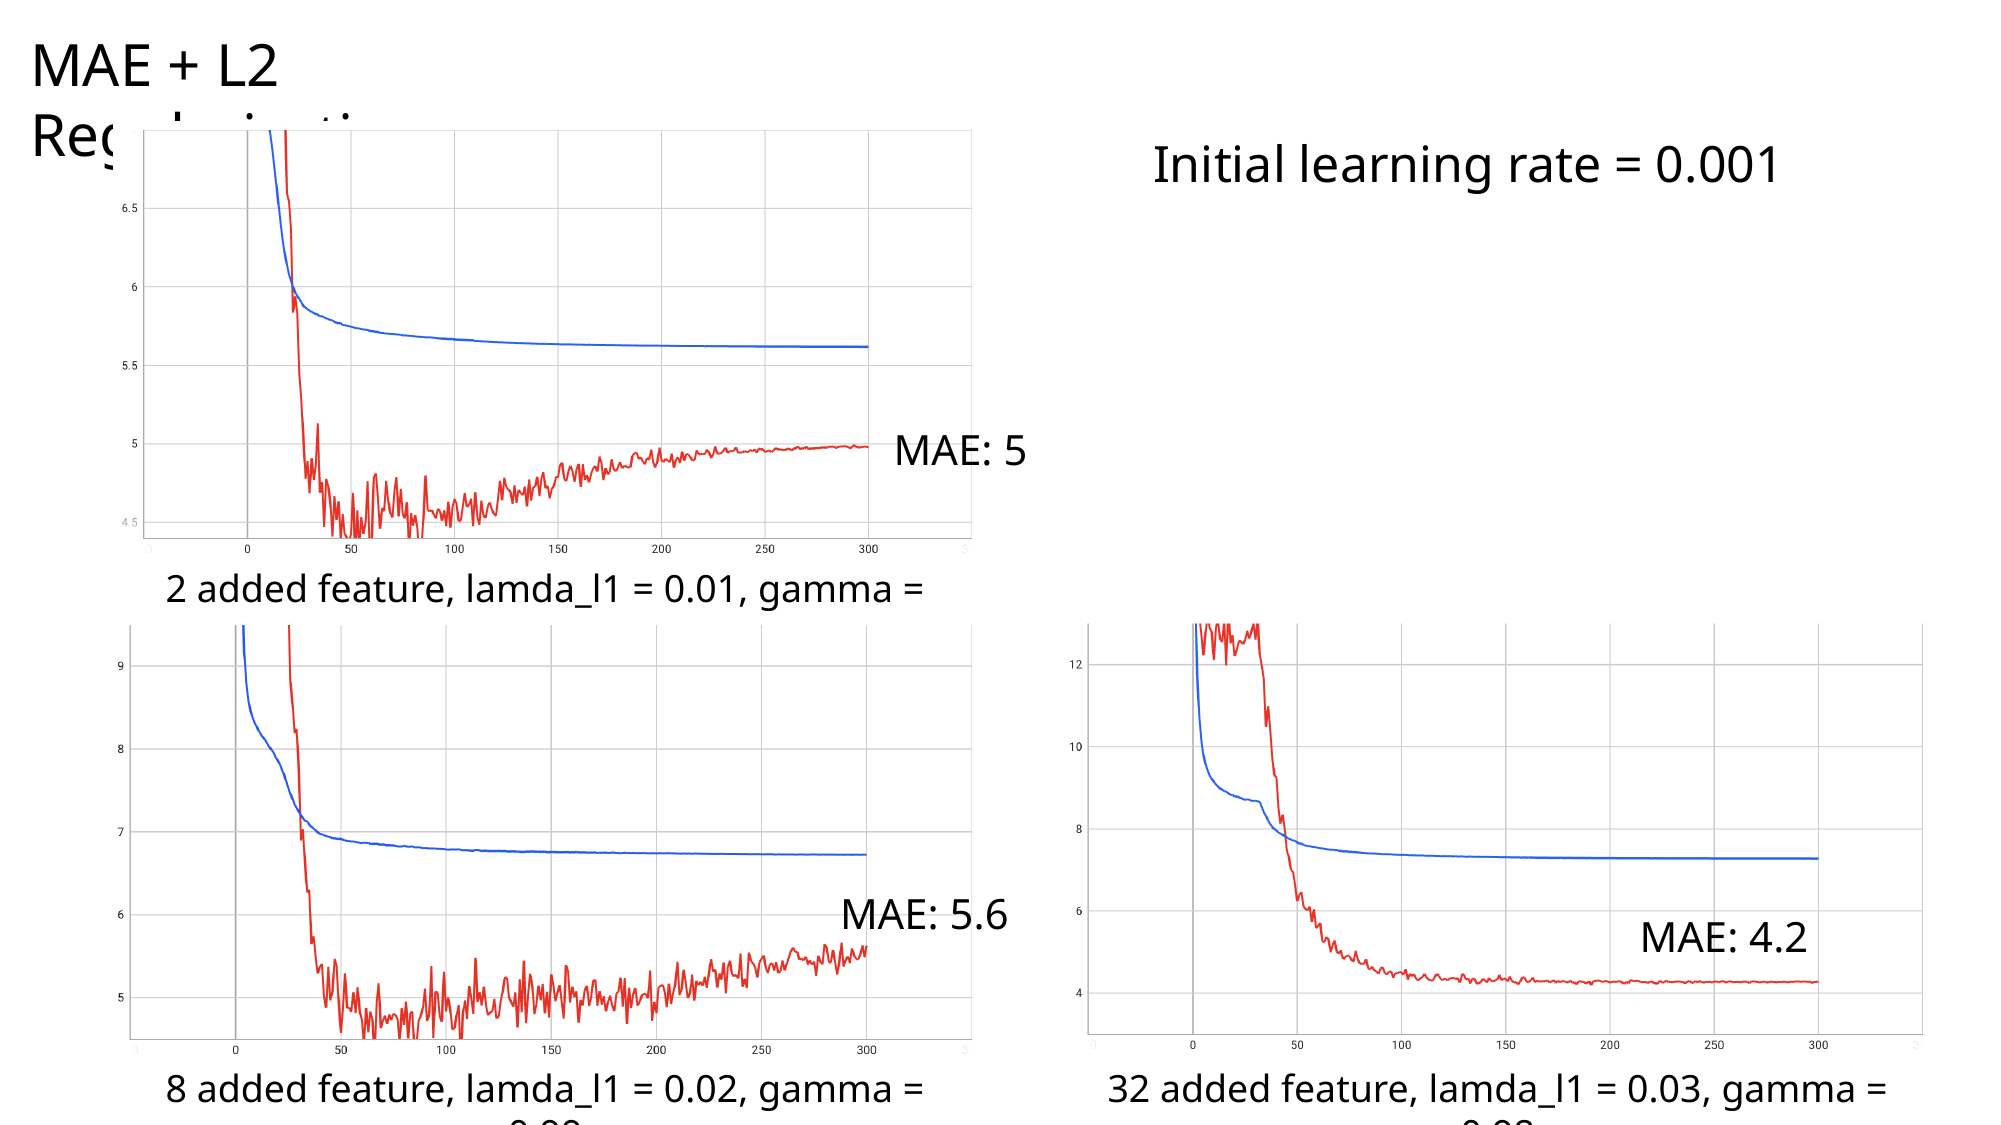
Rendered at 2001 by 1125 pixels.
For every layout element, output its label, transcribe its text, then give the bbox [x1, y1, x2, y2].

text_box 2 added feature, lamda_l1 = 0.01, gamma = 0.98 [113, 559, 977, 617]
text_box MAE + L2 Regularization [15, 20, 683, 176]
picture [113, 121, 978, 559]
text_box 8 added feature, lamda_l1 = 0.02, gamma = 0.99 [113, 1059, 977, 1125]
text_box 32 added feature, lamda_l1 = 0.03, gamma = 0.98 [1066, 1057, 1930, 1125]
picture [113, 617, 978, 1059]
text_box MAE: 5.6 [978, 880, 1065, 946]
text_box Initial learning rate = 0.001 [1138, 125, 1924, 212]
picture [1065, 617, 1930, 1054]
text_box MAE: 5 [978, 416, 1067, 482]
